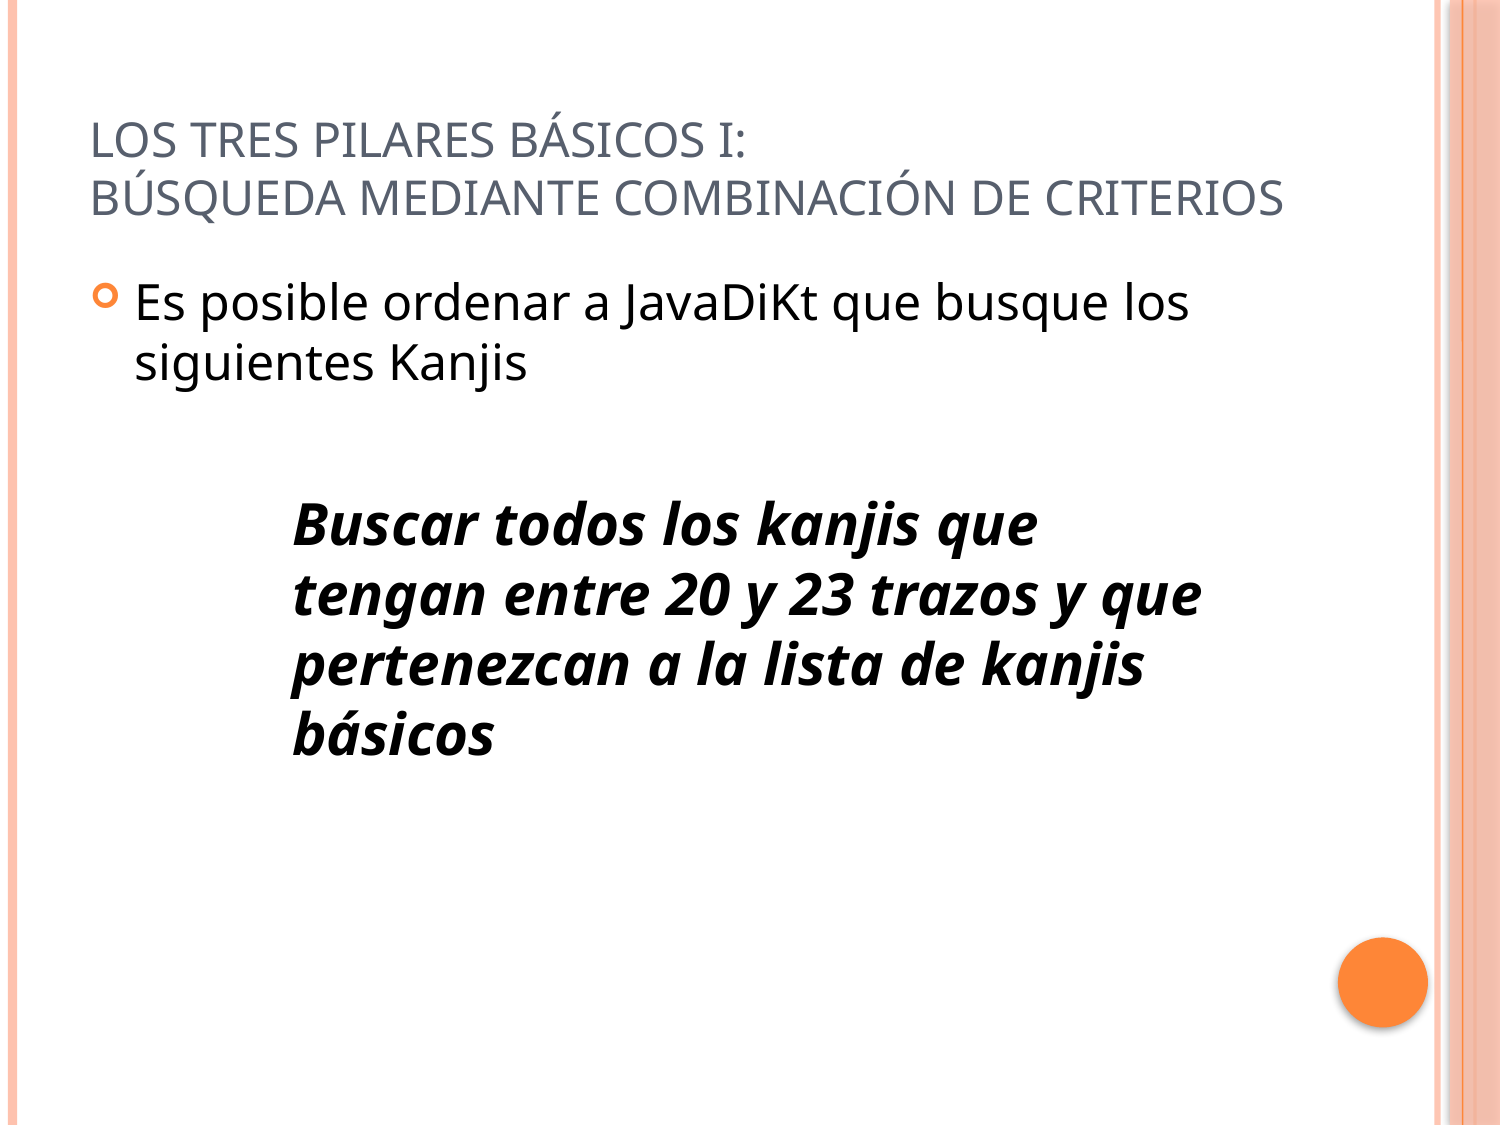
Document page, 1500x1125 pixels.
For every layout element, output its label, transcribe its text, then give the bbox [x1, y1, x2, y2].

list Es posible ordenar a JavaDiKt que busque los siguientes Kanjis [75, 262, 1300, 409]
text_box Buscar todos los kanjis que tengan entre 20 y 23 trazos y que pertenezcan a la lista de kanjis básicos [277, 479, 1235, 775]
title Los tres pilares básicos I: Búsqueda mediante combinación de criterios [75, 45, 1300, 233]
